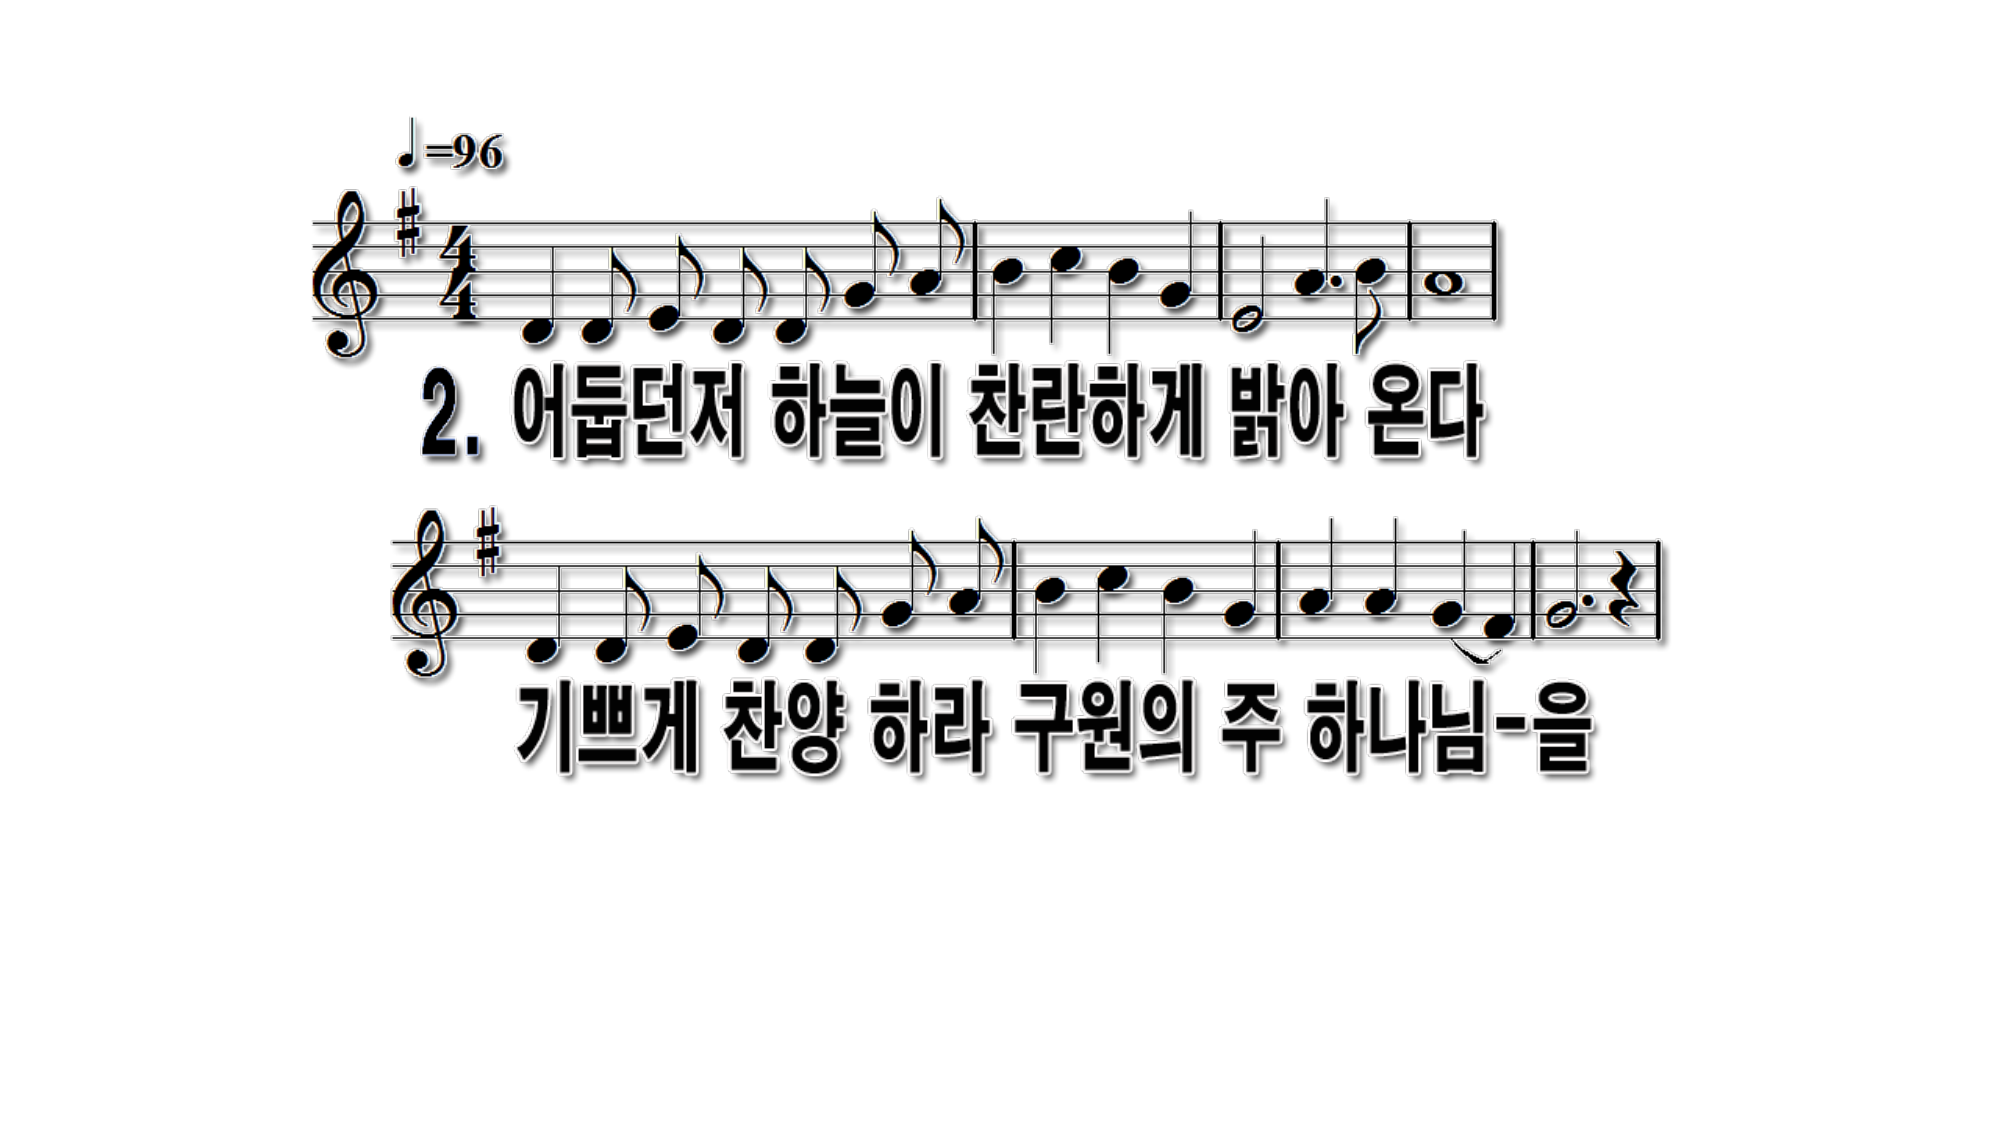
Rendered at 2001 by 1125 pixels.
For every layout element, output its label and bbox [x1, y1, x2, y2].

picture [249, 0, 1750, 938]
